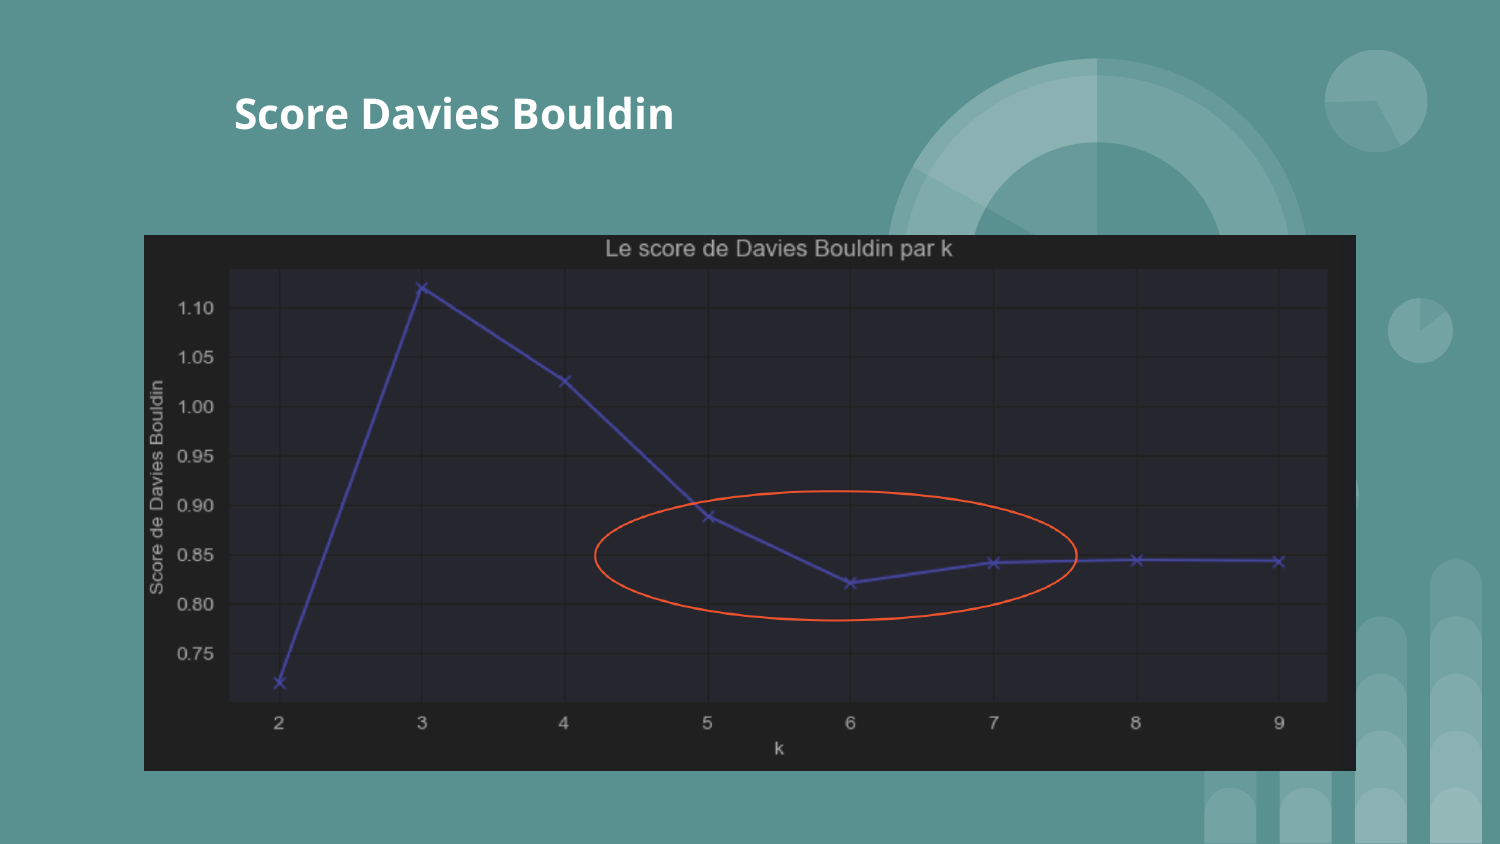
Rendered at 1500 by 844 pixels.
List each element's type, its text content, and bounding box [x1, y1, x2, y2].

picture [144, 234, 1356, 771]
title Score Davies Bouldin [219, 65, 1281, 203]
